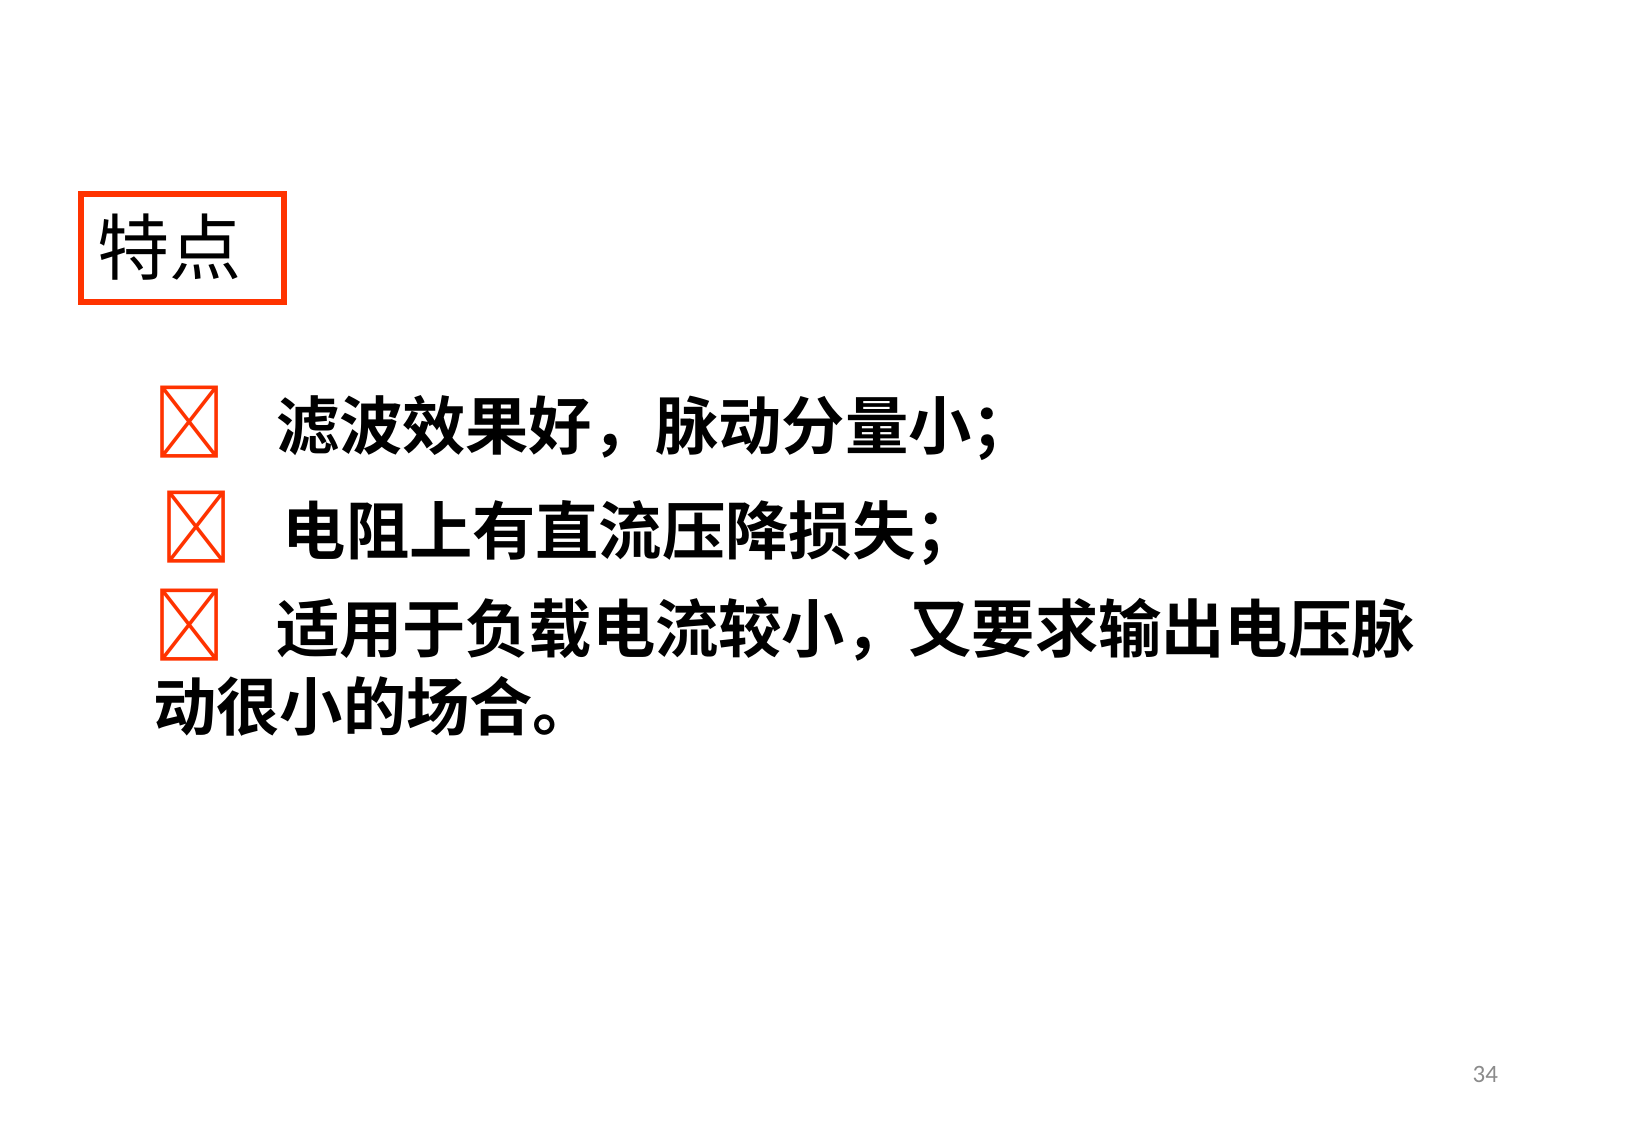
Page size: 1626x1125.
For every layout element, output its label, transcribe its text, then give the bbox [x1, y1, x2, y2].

text_box  适用于负载电流较小，又要求输出电压脉 动很小的场合。 [138, 573, 1478, 751]
text_box 特点 [81, 193, 285, 303]
text_box  滤波效果好，脉动分量小； [138, 370, 1209, 472]
slide_number 34 [1147, 1042, 1514, 1103]
text_box  电阻上有直流压降损失； [145, 474, 1053, 573]
